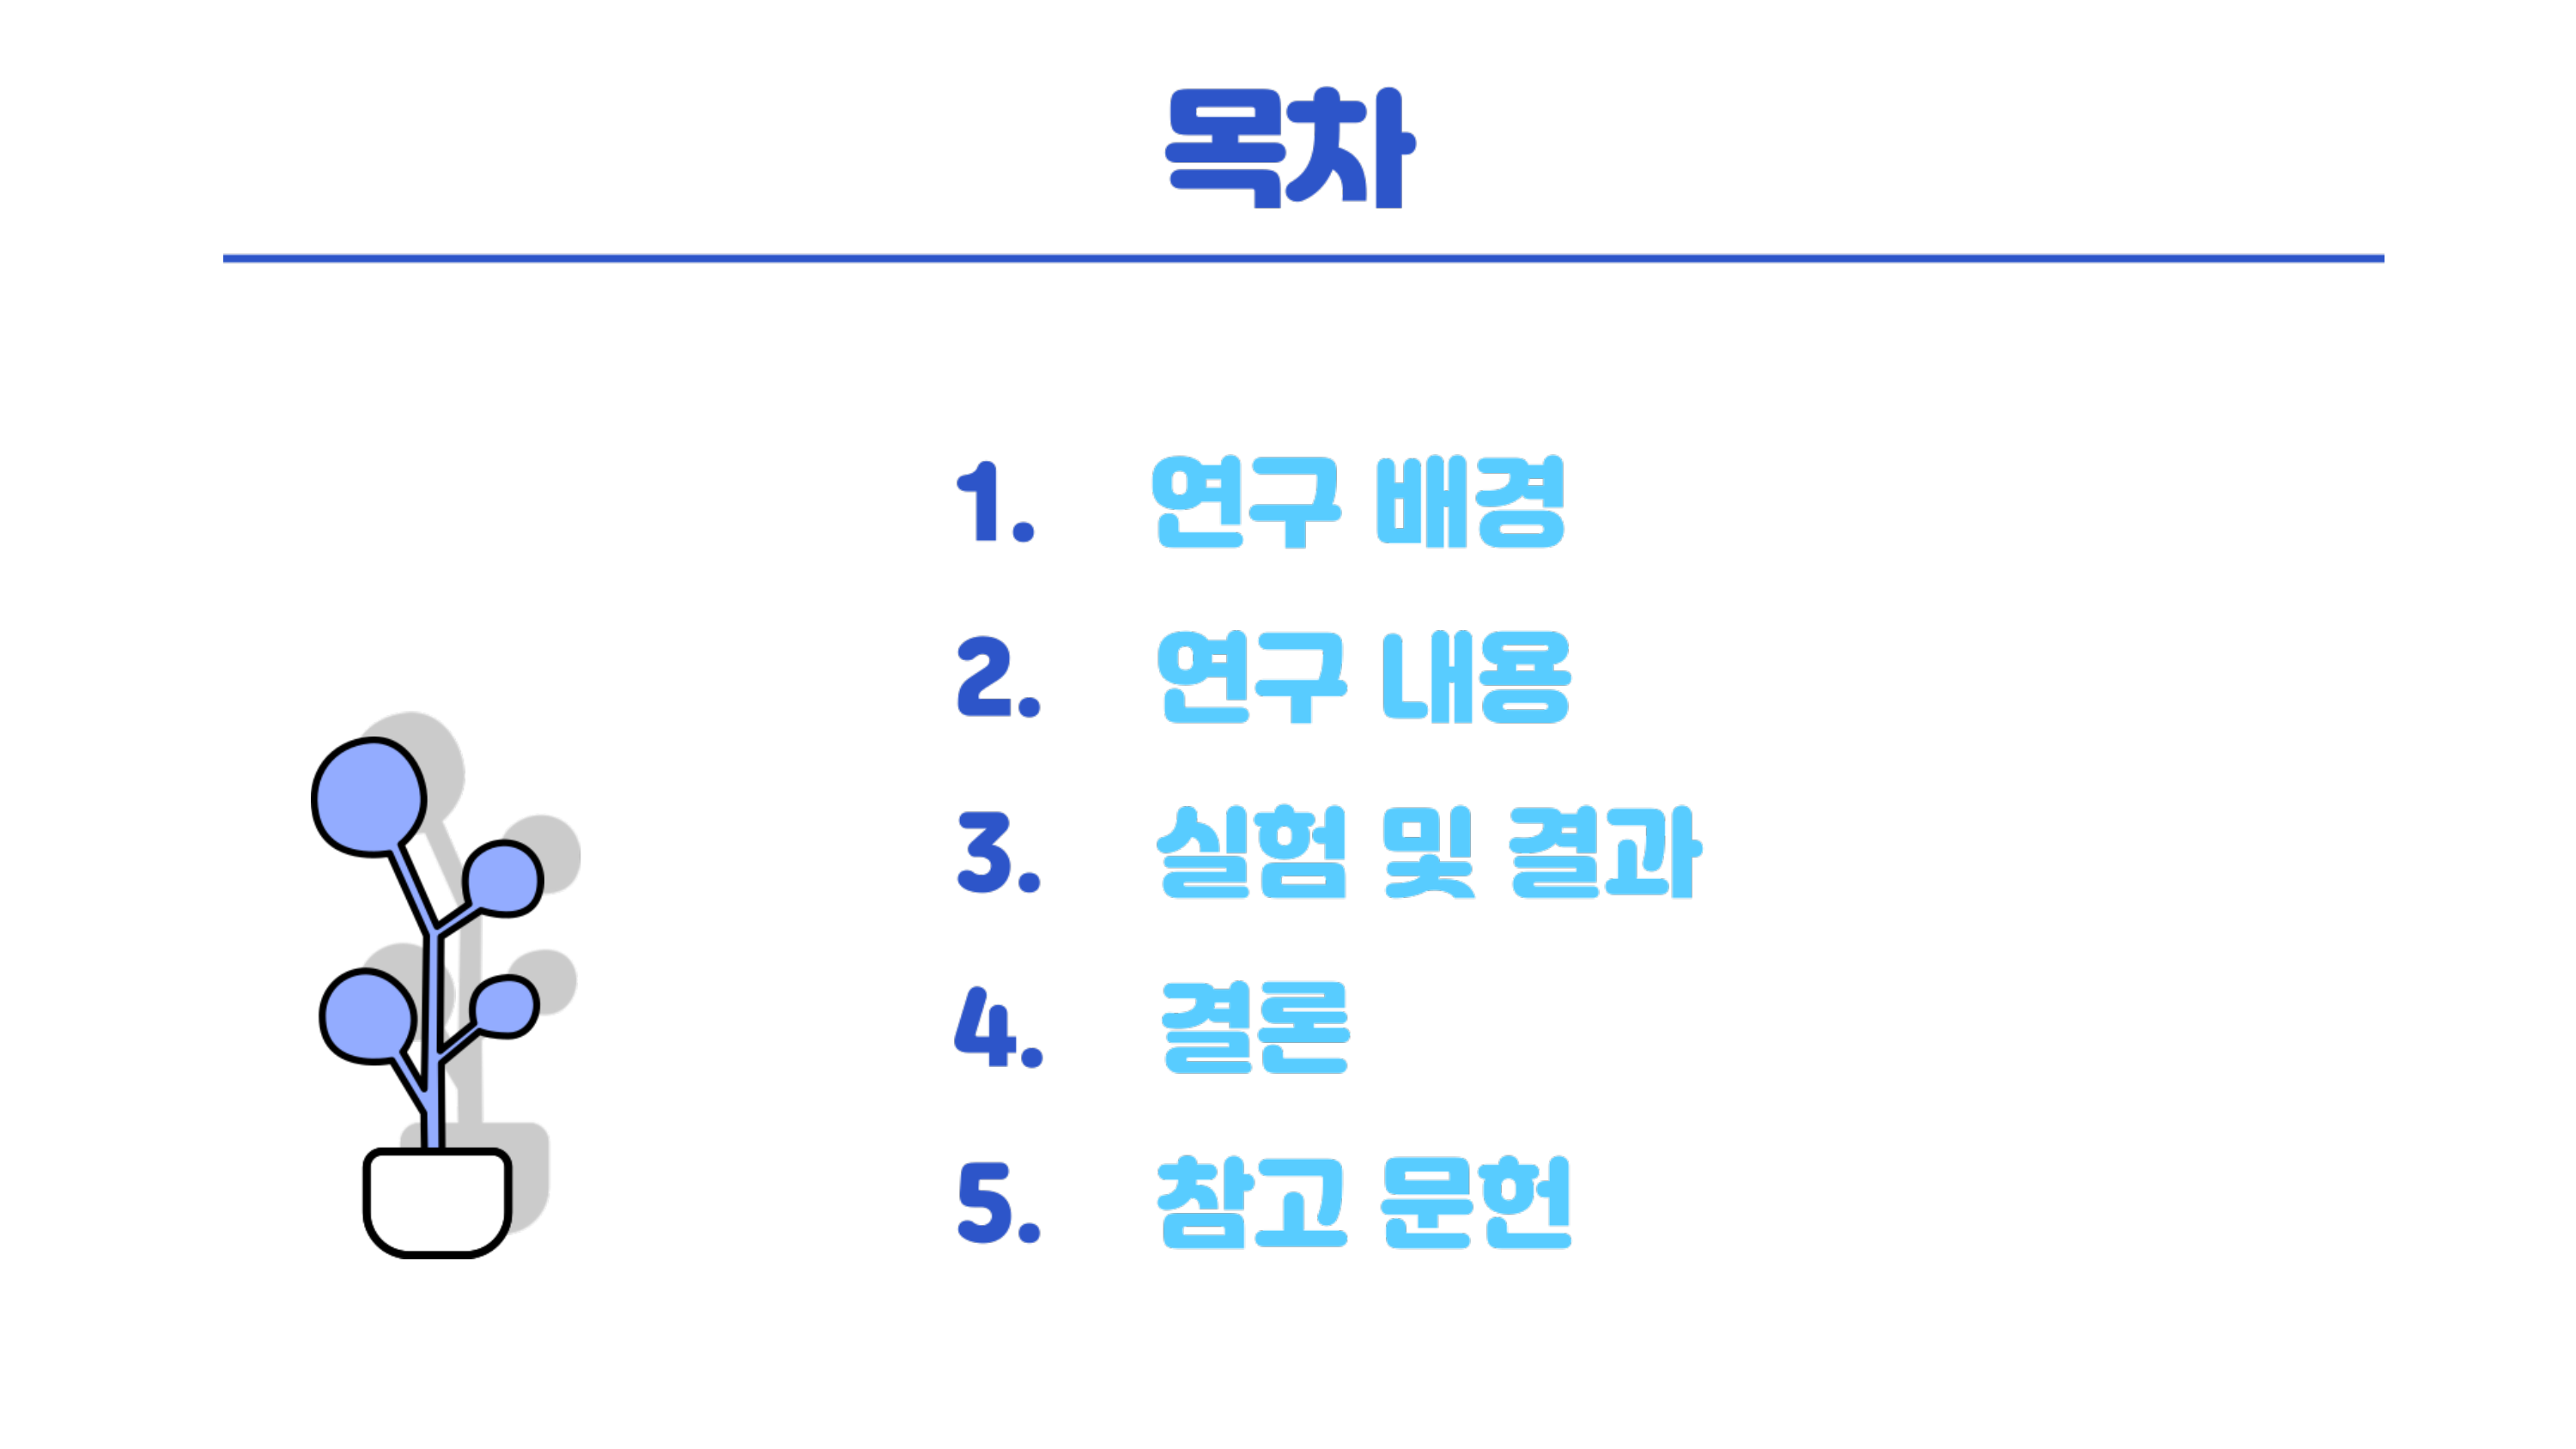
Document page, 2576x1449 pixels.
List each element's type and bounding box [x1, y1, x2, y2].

text_box [223, 243, 2385, 275]
picture [960, 42, 1476, 243]
picture [232, 452, 697, 1449]
text_box [311, 737, 544, 1259]
picture [938, 420, 1747, 1317]
